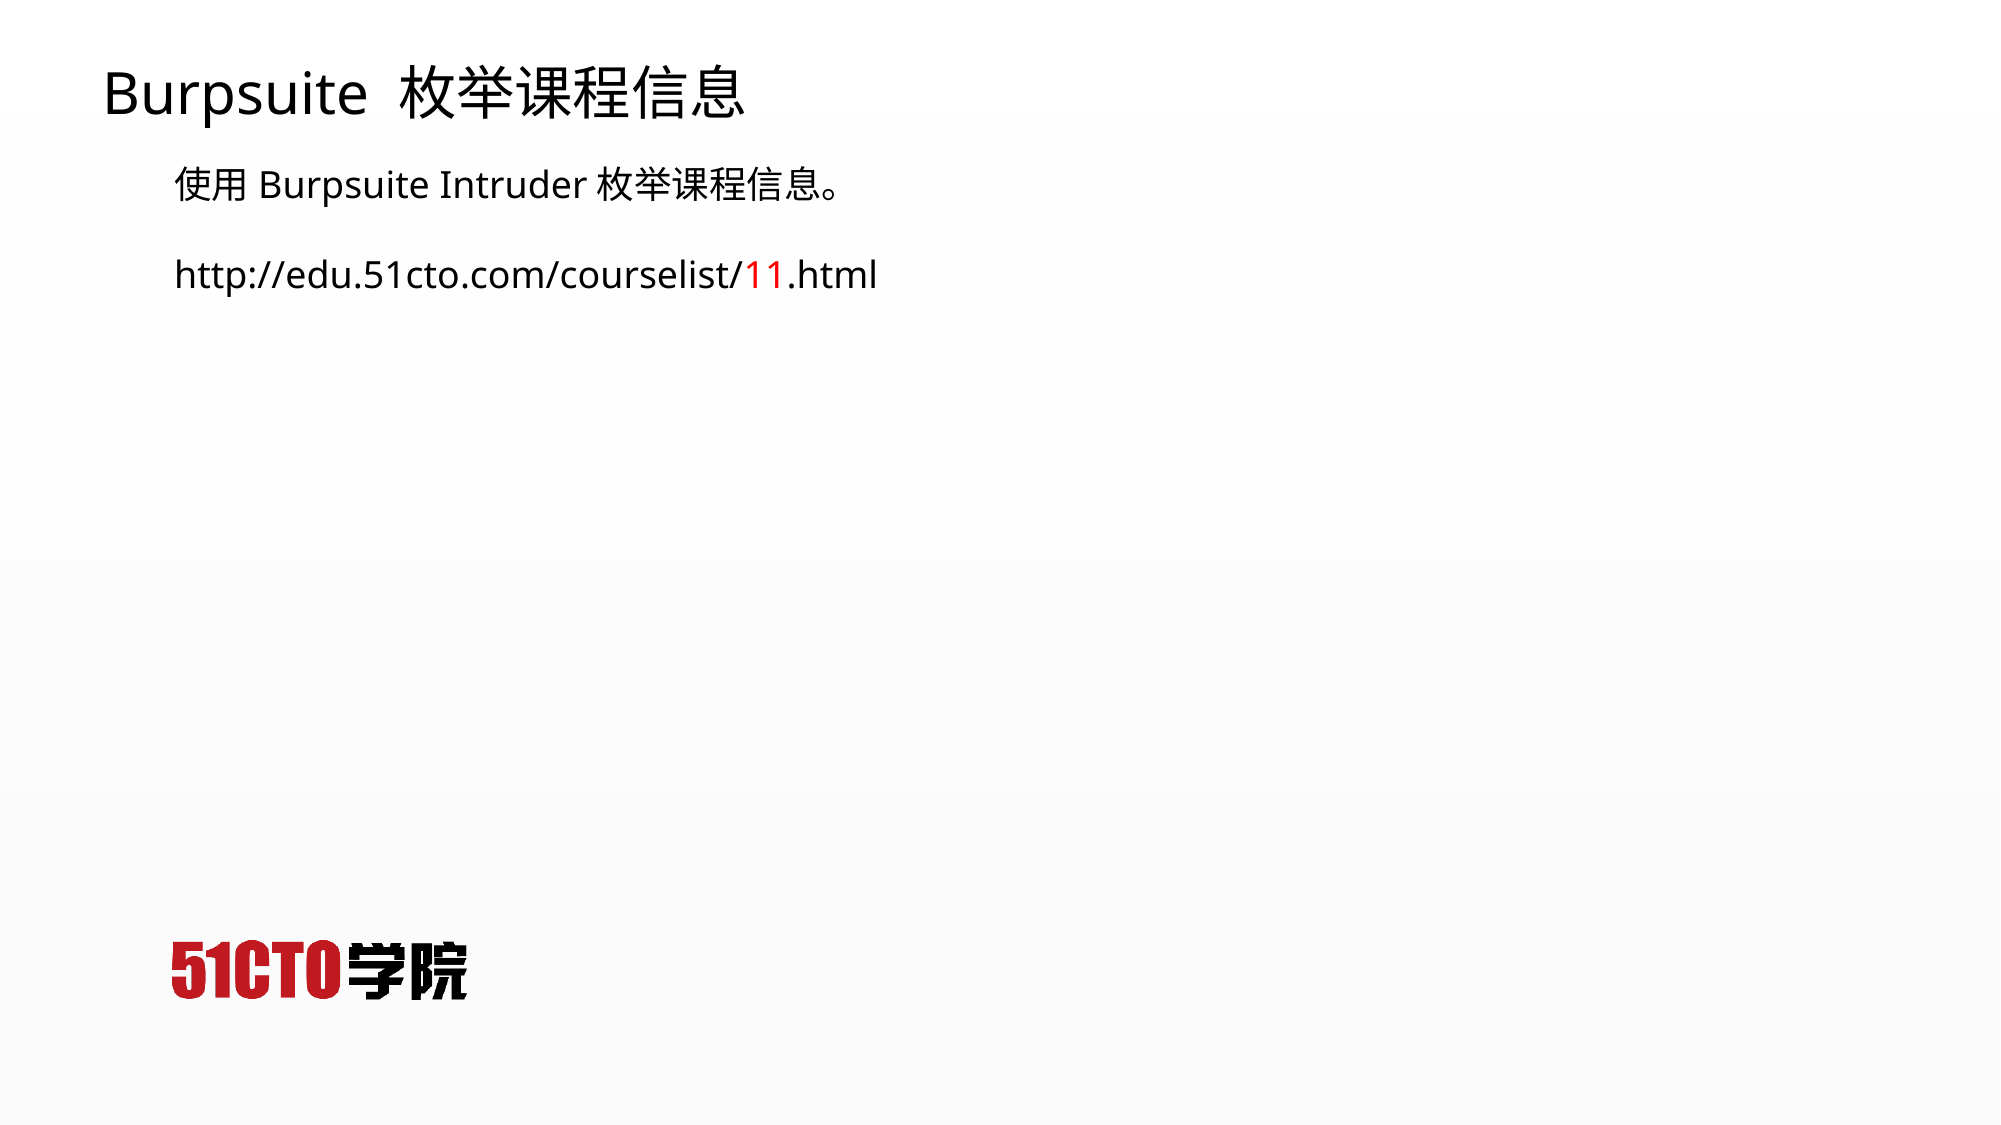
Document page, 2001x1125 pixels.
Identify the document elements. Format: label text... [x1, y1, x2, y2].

picture [172, 940, 467, 1000]
text_box Burpsuite 枚举课程信息 [87, 48, 1360, 134]
text_box 使用Burpsuite Intruder枚举课程信息。 http://edu.51cto.com/courselist/11.html [159, 154, 1841, 304]
